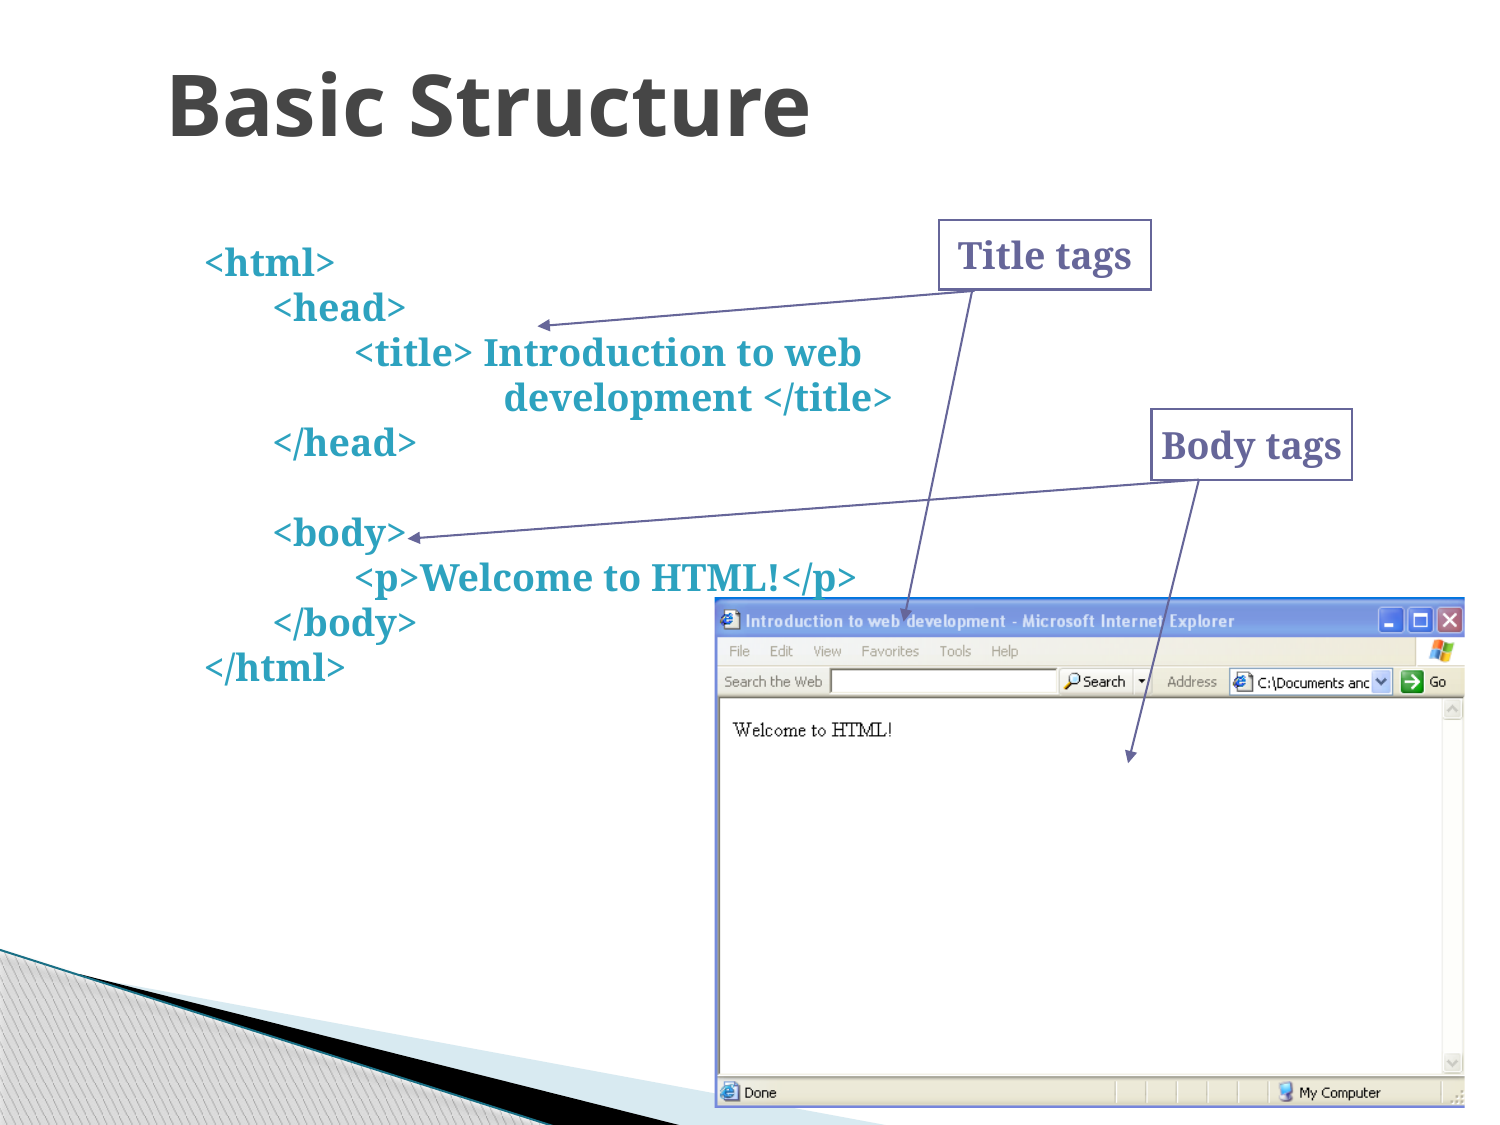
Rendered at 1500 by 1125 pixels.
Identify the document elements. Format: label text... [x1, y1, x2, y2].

text_box Title tags [938, 220, 1152, 290]
text_box <html> <head> <title> Introduction to web development </title> </head> <body> <p>Welcome to HTML!</p> </body> </html> [188, 231, 939, 697]
text_box [407, 499, 928, 545]
text_box [537, 291, 971, 332]
picture [714, 597, 1465, 1108]
text_box Body tags [1151, 408, 1353, 480]
title Basic Structure [150, 8, 1474, 197]
